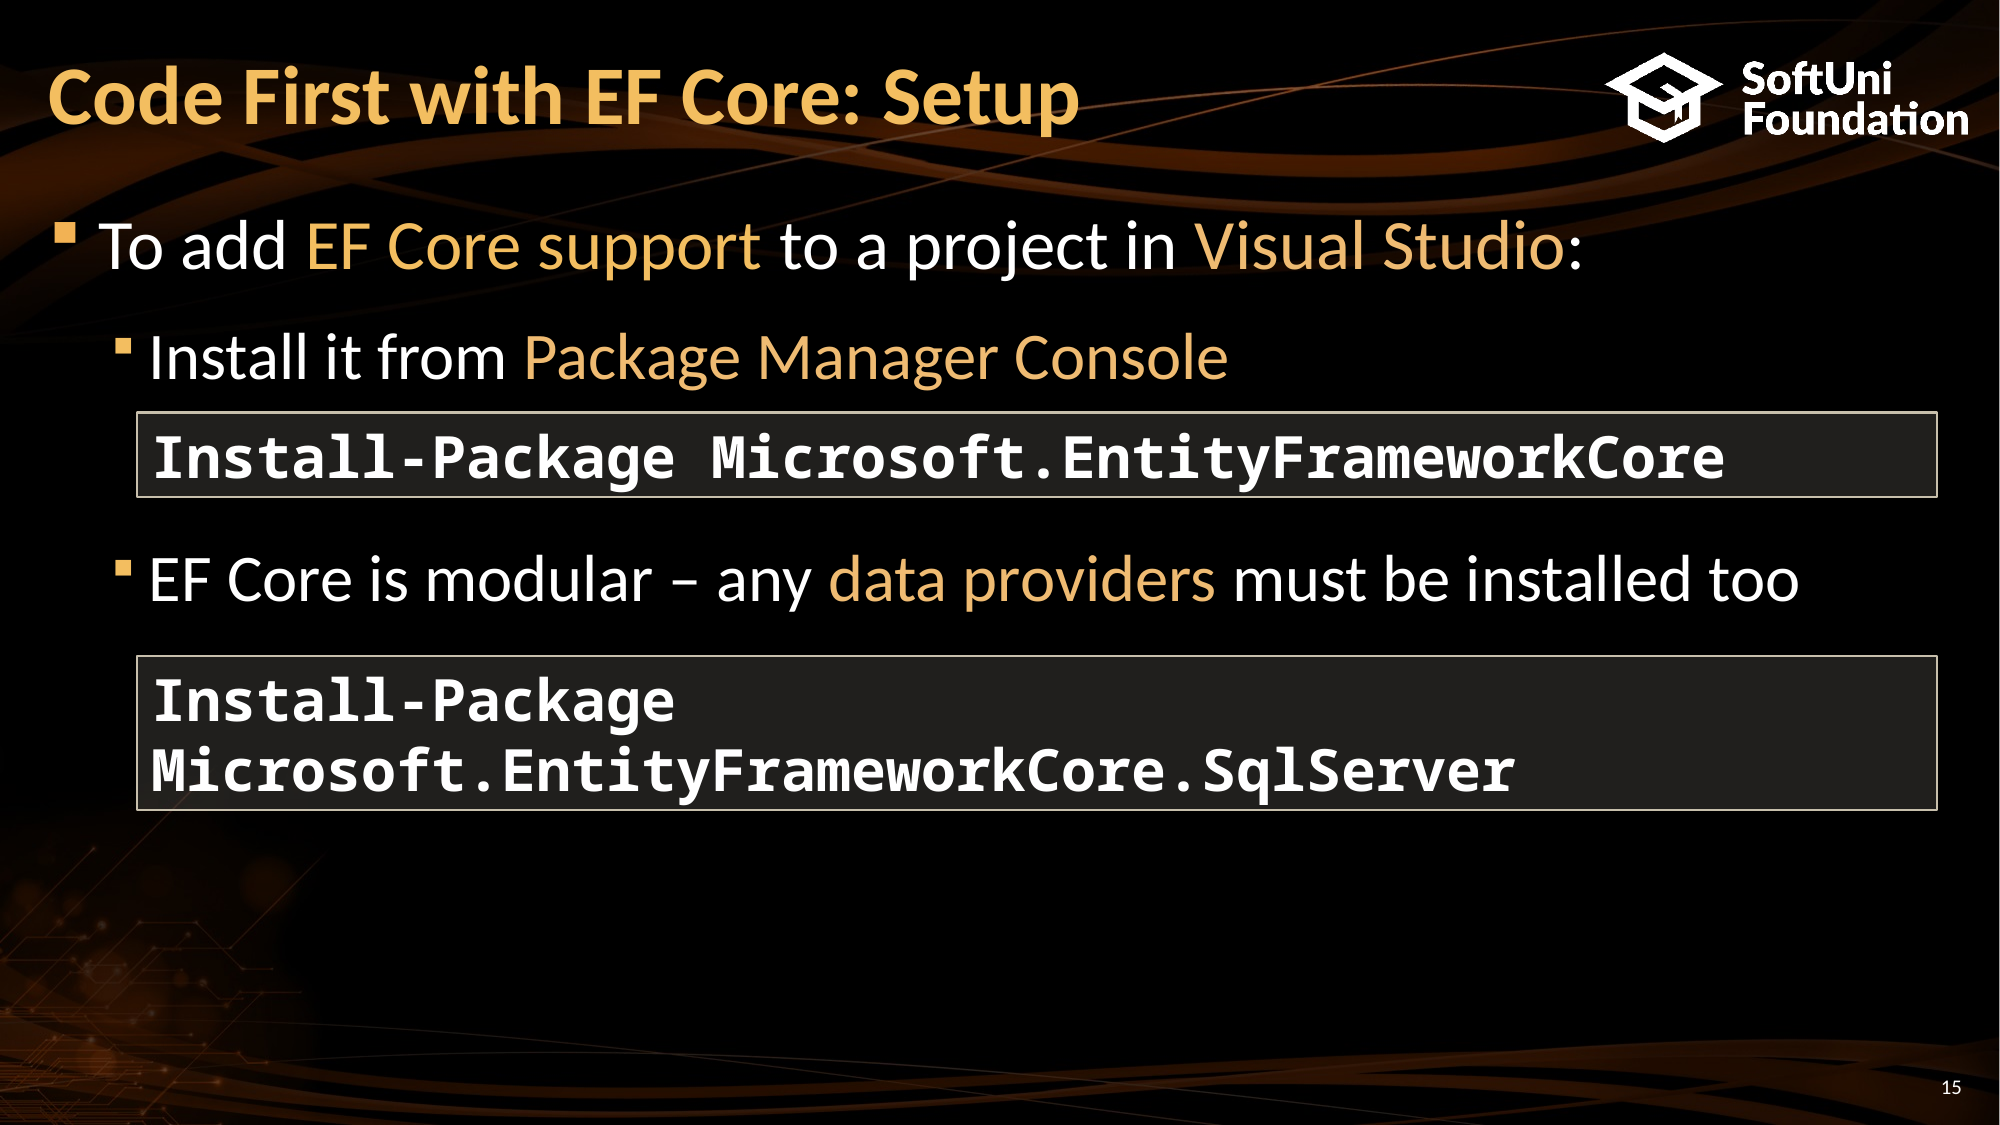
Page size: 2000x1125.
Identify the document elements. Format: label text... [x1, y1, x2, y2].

text_box Install-Package Microsoft.EntityFrameworkCore [136, 412, 1938, 498]
list To add EF Core support to a project in Visual Studio: Install it from Package Manager Console EF Core is modular – any data providers must be installed too [31, 188, 1968, 1103]
title Code First with EF Core: Setup [30, 6, 1602, 189]
picture [0, 0, 2000, 1125]
text_box Install-Package Microsoft.EntityFrameworkCore.SqlServer [136, 655, 1938, 811]
